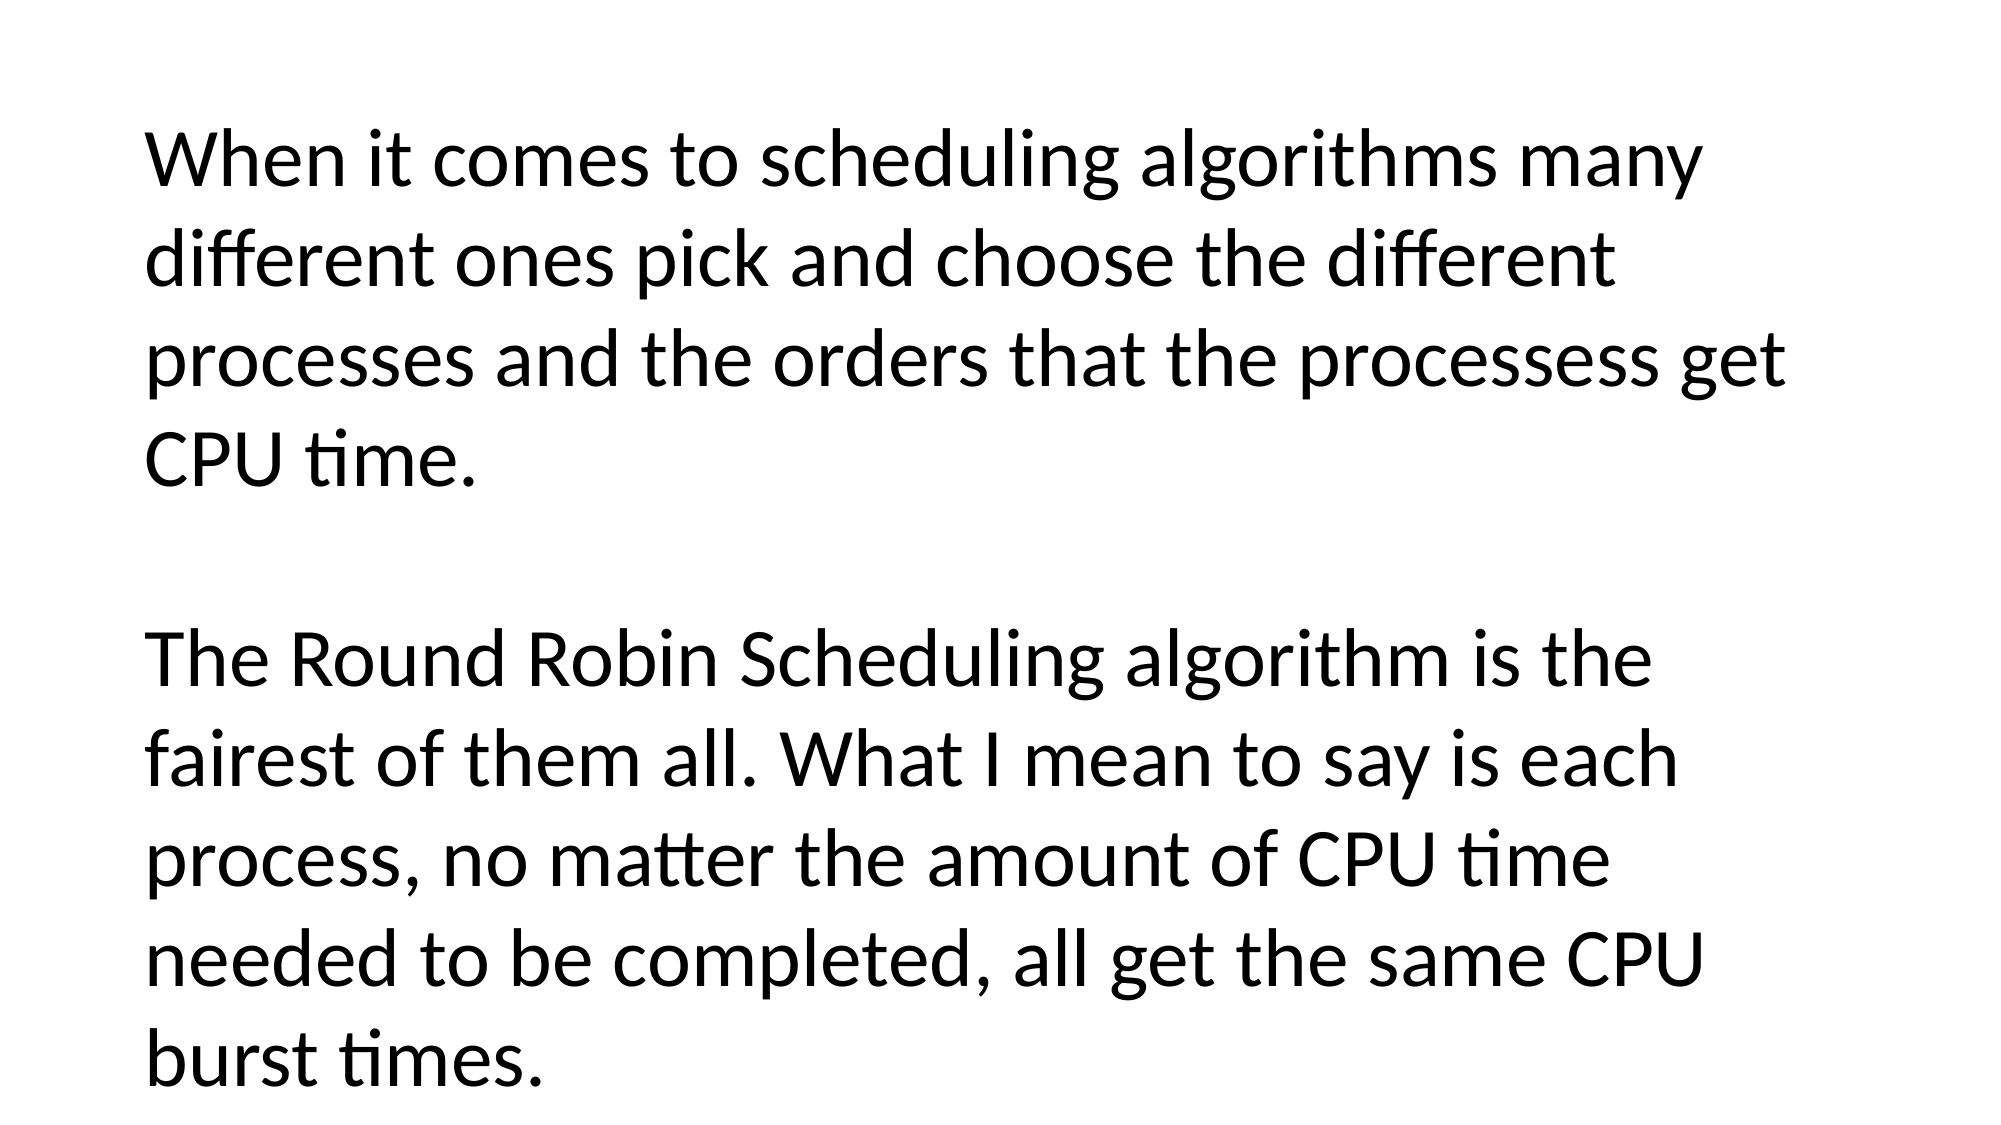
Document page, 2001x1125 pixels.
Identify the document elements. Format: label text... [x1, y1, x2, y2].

text_box When it comes to scheduling algorithms many different ones pick and choose the different processes and the orders that the processess get CPU time. The Round Robin Scheduling algorithm is the fairest of them all. What I mean to say is each process, no matter the amount of CPU time needed to be completed, all get the same CPU burst times. [130, 95, 1886, 1111]
